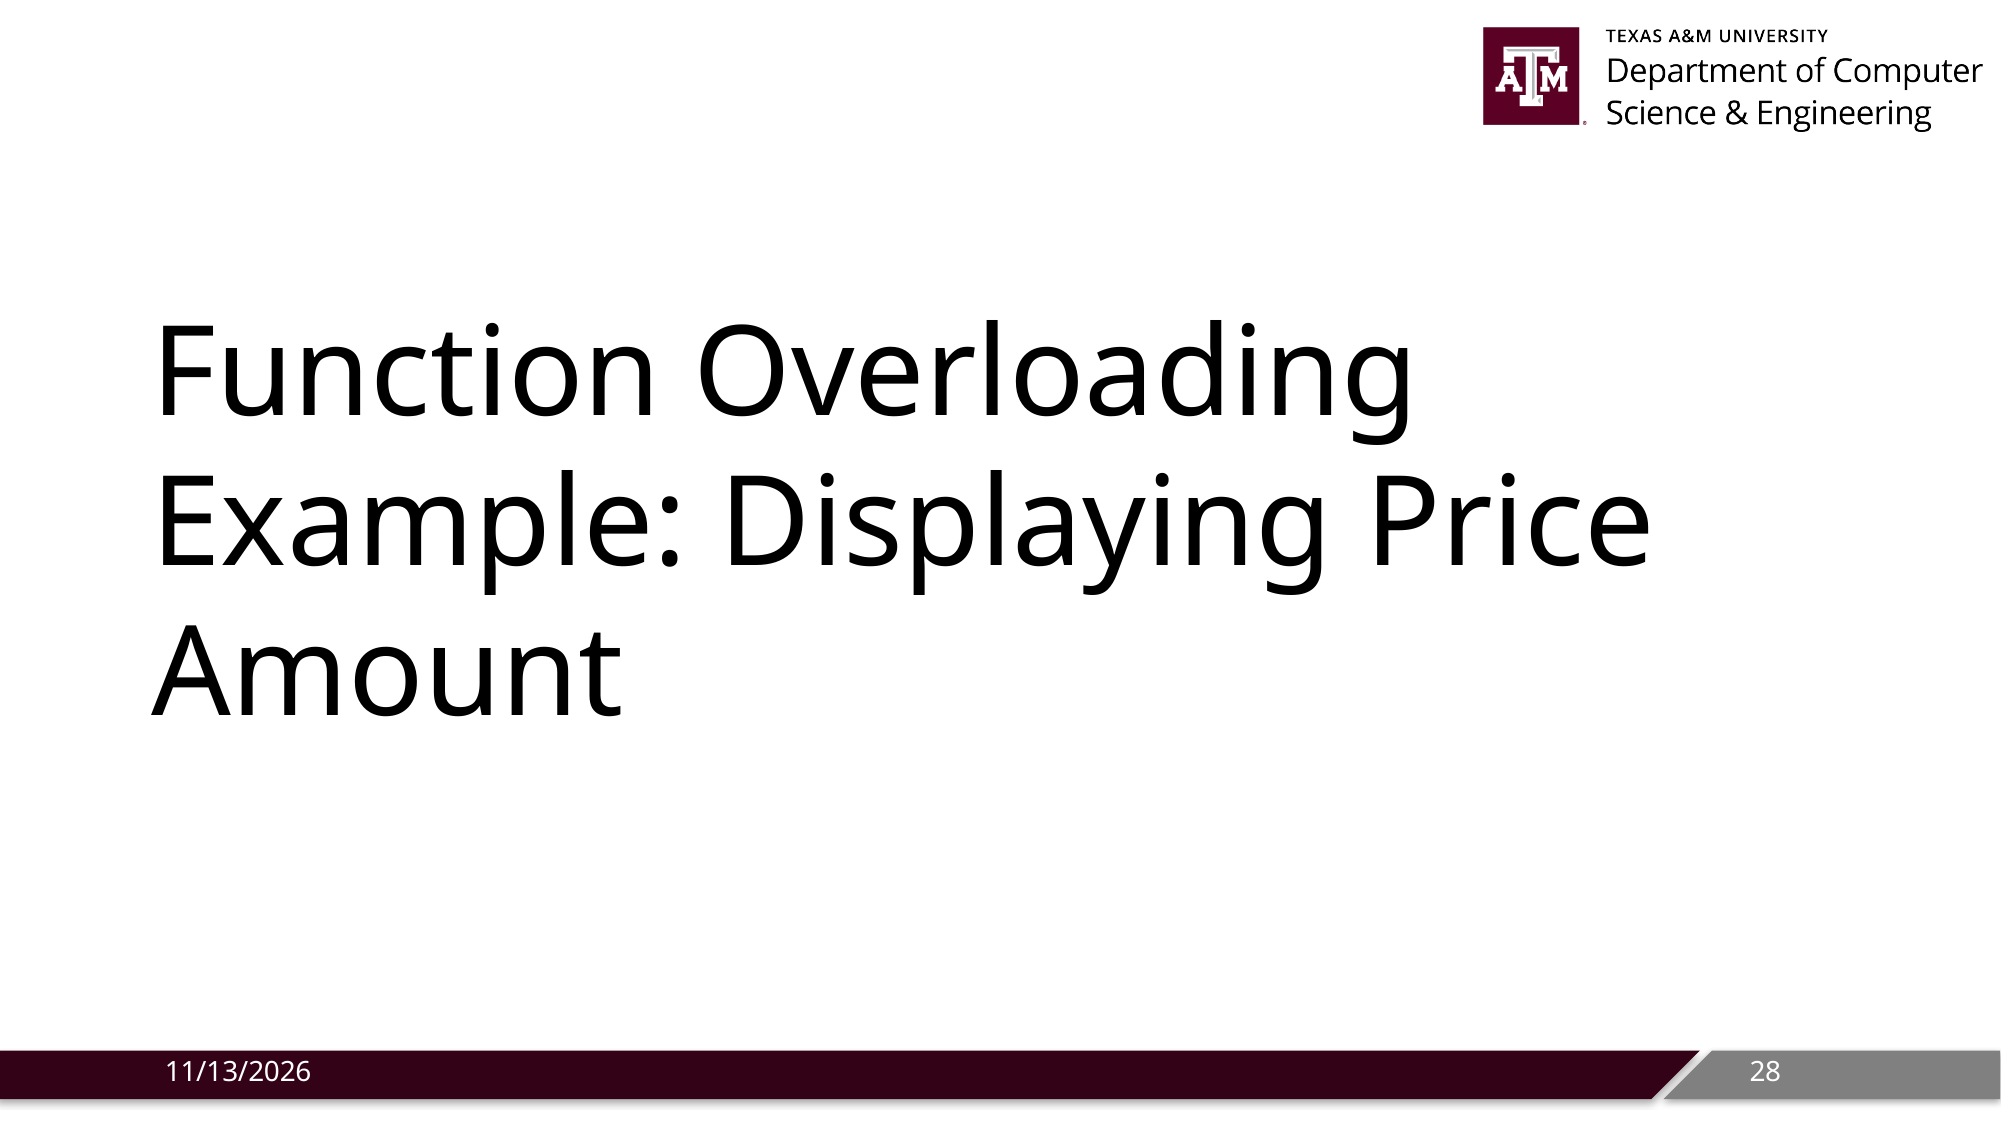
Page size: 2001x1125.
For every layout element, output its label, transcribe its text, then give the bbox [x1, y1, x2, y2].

picture [1483, 27, 1983, 132]
title Function Overloading Example: Displaying Price Amount [136, 280, 1862, 749]
